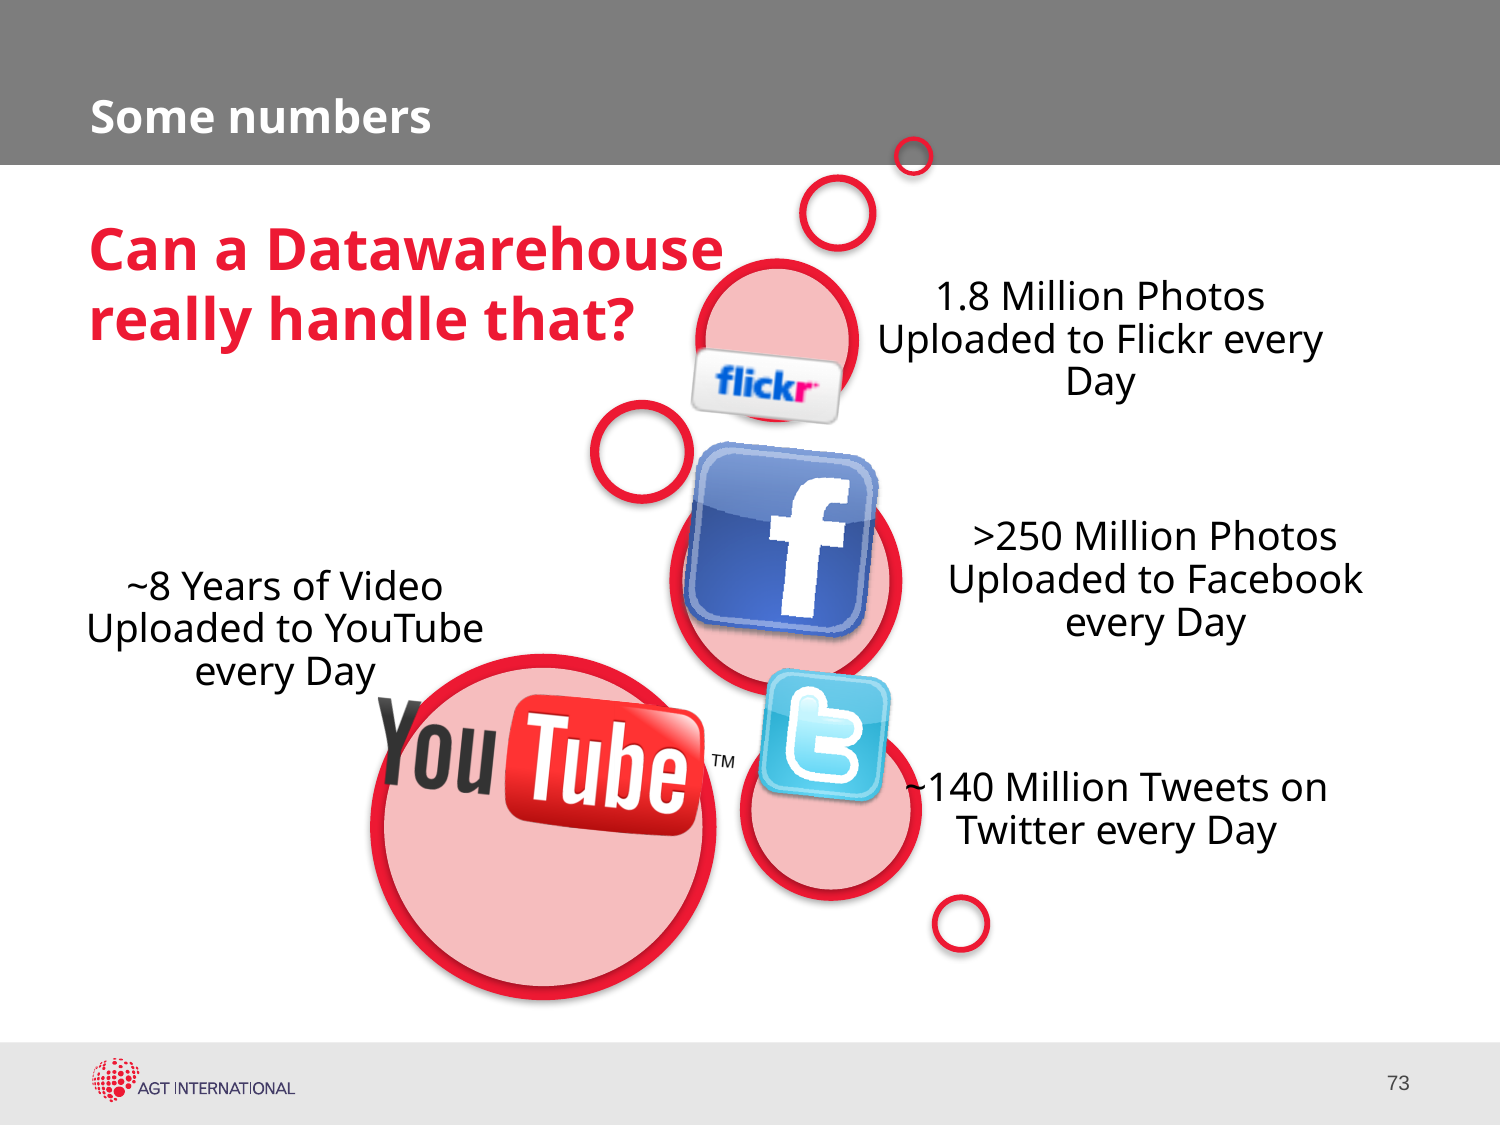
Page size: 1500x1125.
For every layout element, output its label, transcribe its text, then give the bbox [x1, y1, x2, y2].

picture [371, 693, 733, 826]
picture [679, 443, 881, 645]
picture [692, 353, 841, 419]
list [29, 136, 1471, 1000]
picture [755, 668, 892, 805]
title Some numbers [75, 57, 1408, 135]
